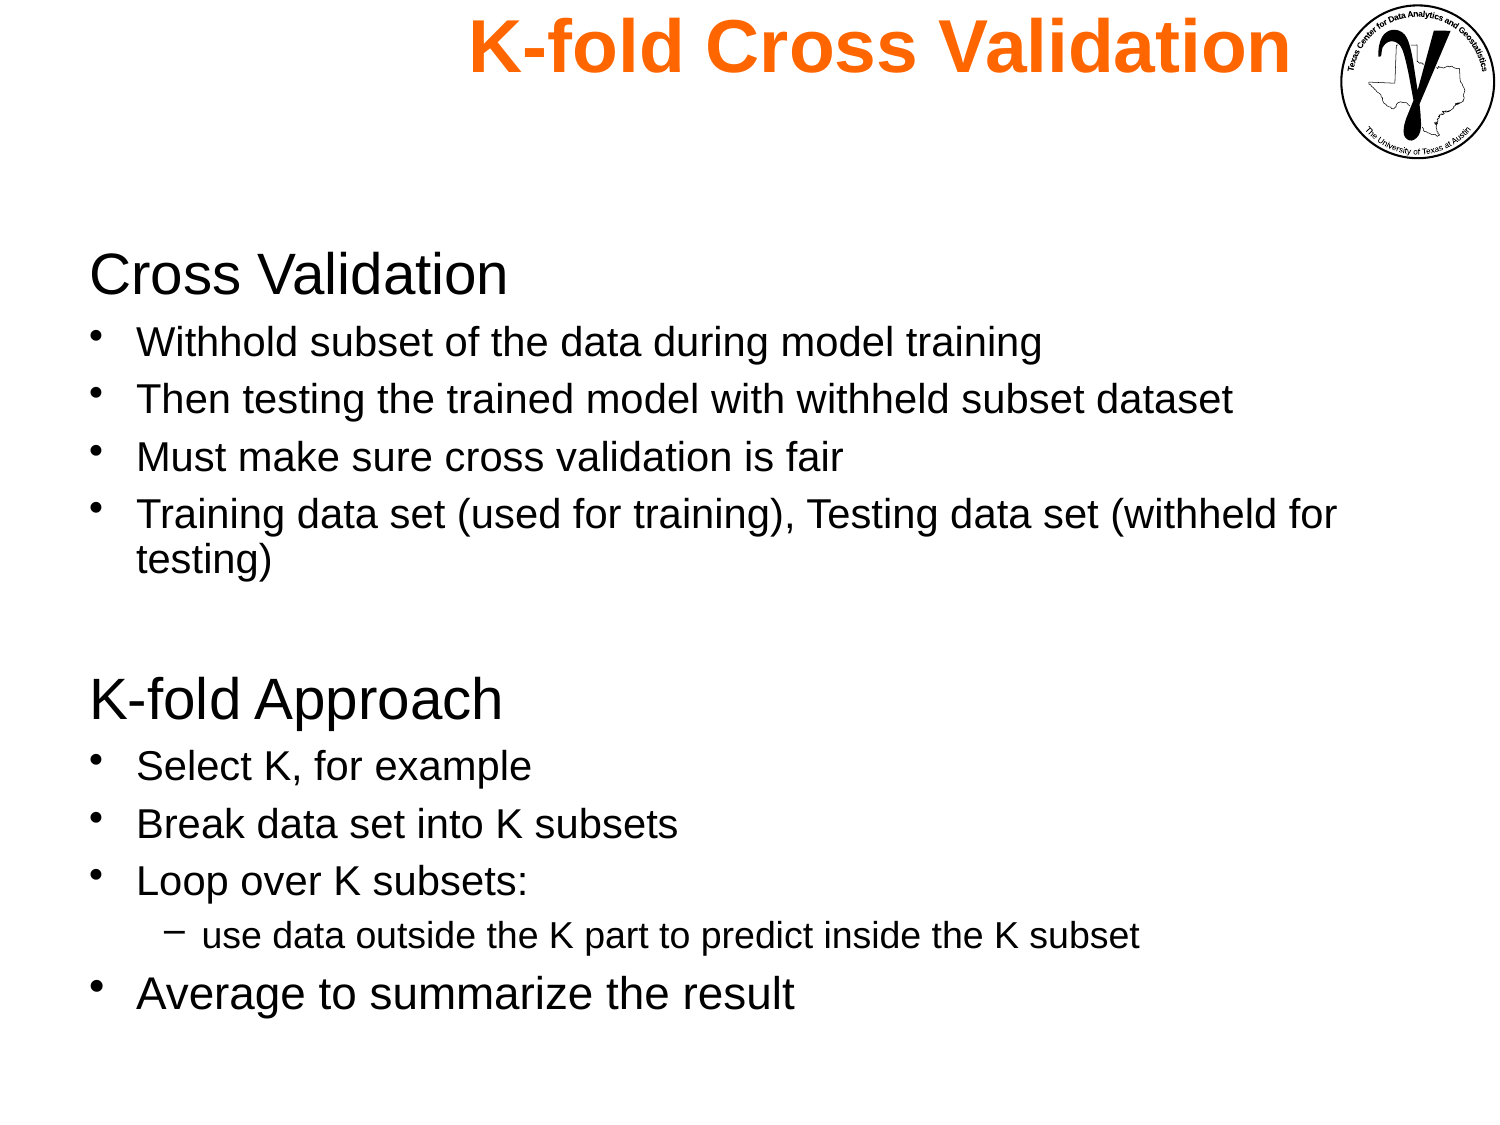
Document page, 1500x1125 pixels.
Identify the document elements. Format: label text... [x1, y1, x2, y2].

title K-fold Cross Validation [225, 0, 1500, 188]
text_box Cross Validation Withhold subset of the data during model training Then testing the trained model with withheld subset dataset Must make sure cross validation is fair Training data set (used for training), Testing data set (withheld for testing) K-fold Approach Select K, for example Break data set into K subsets Loop over K subsets: use data outside the K part to predict inside the K subset Average to summarize the result [74, 237, 1388, 913]
